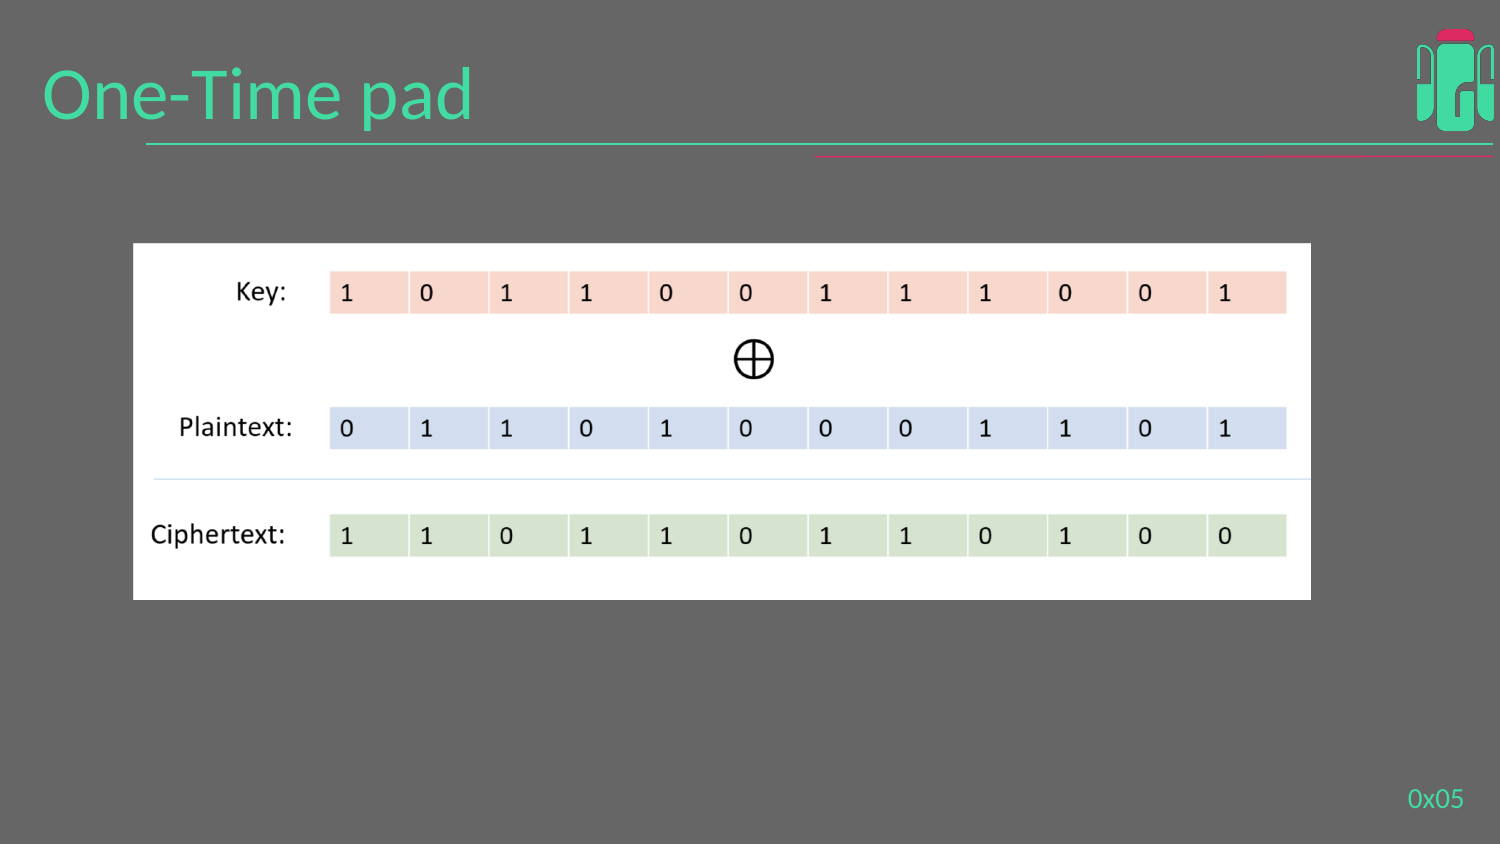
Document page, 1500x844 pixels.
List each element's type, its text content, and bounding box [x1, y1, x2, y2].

picture [1417, 29, 1494, 131]
slide_number 0x0‹#› [1389, 764, 1480, 830]
title One-Time pad [27, 29, 1374, 131]
picture [133, 243, 1311, 600]
